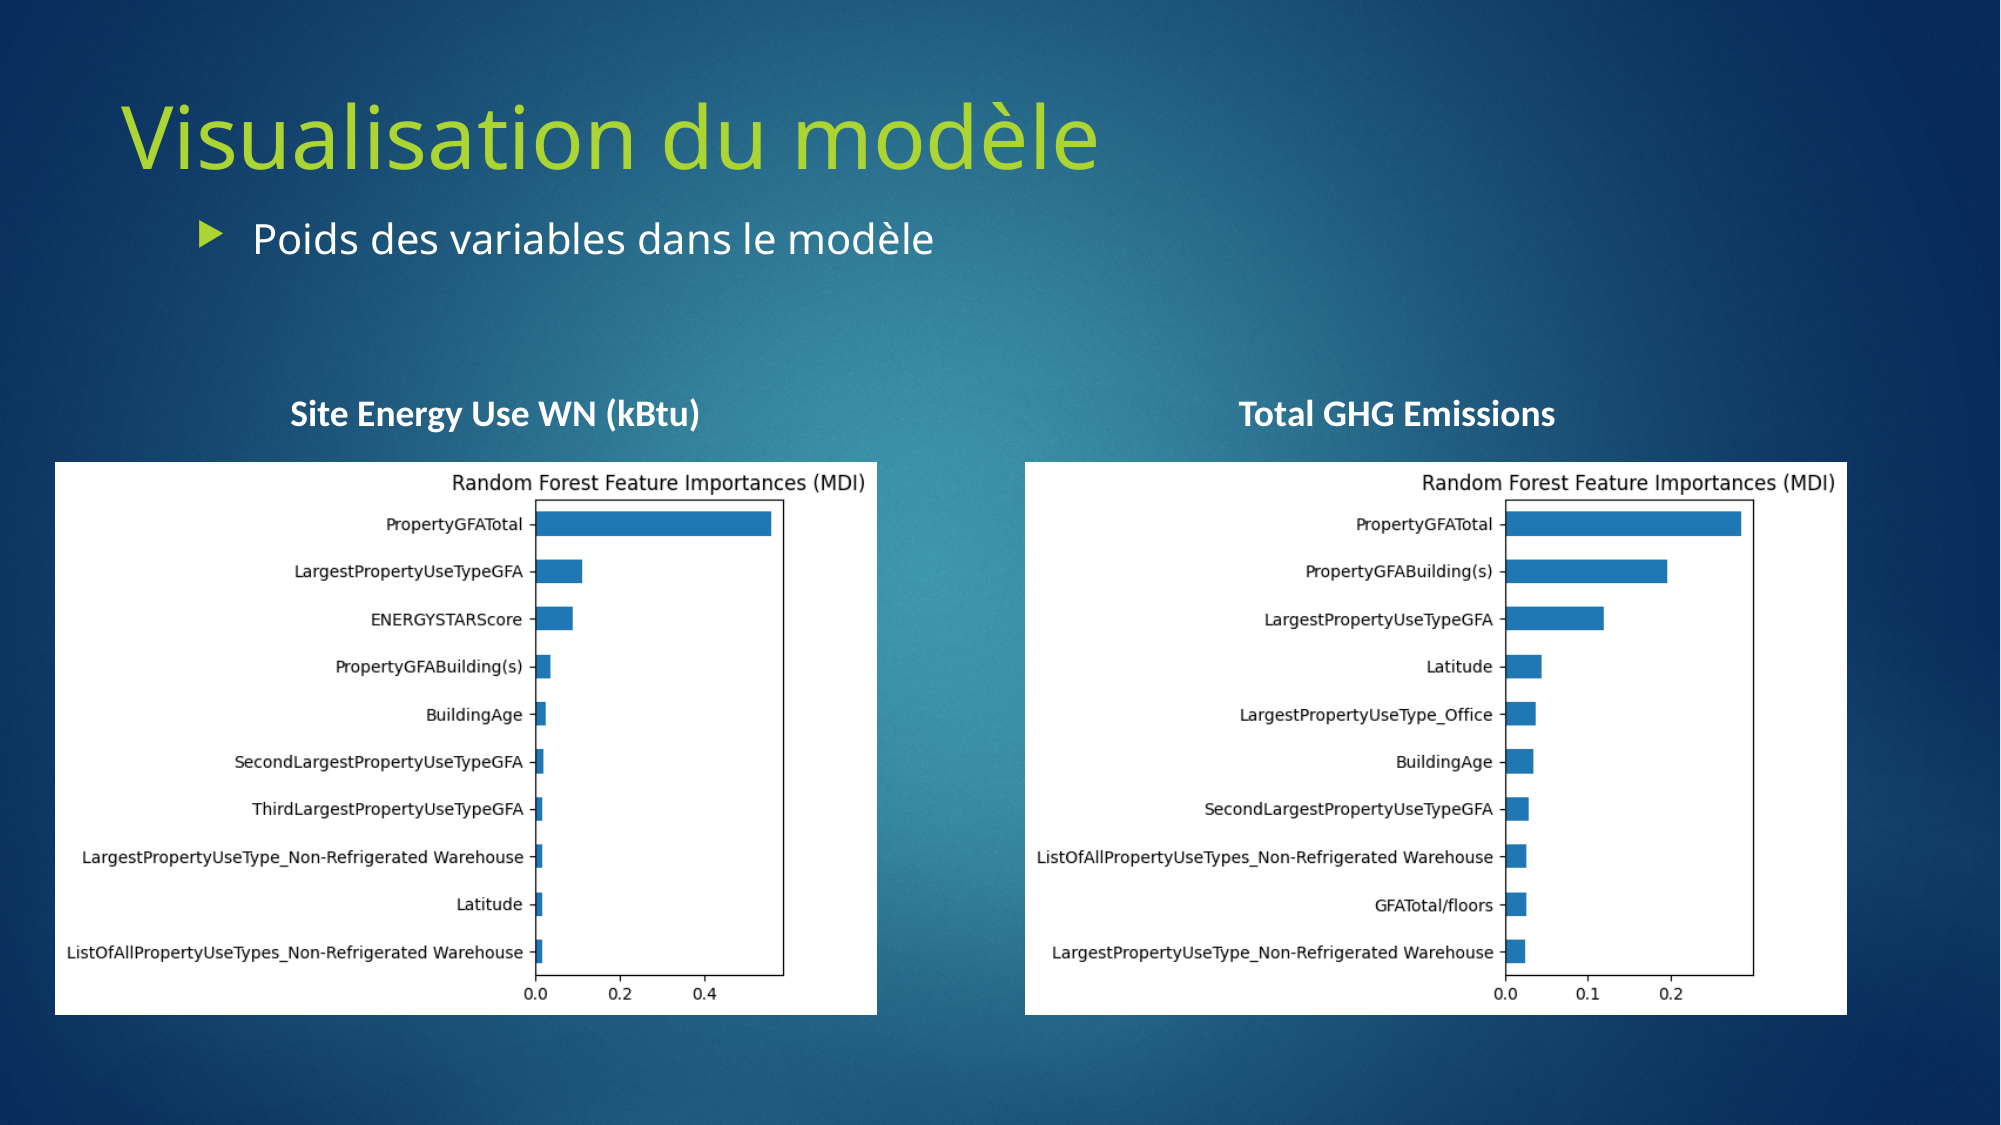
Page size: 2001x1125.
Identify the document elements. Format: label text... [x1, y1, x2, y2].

text_box Total GHG Emissions [1223, 381, 2000, 442]
title Visualisation du modèle [106, 74, 1649, 304]
picture [1025, 462, 1847, 1015]
list Poids des variables dans le modèle [181, 205, 1649, 894]
text_box Site Energy Use WN (kBtu) [0, 381, 1000, 442]
picture [54, 462, 877, 1015]
